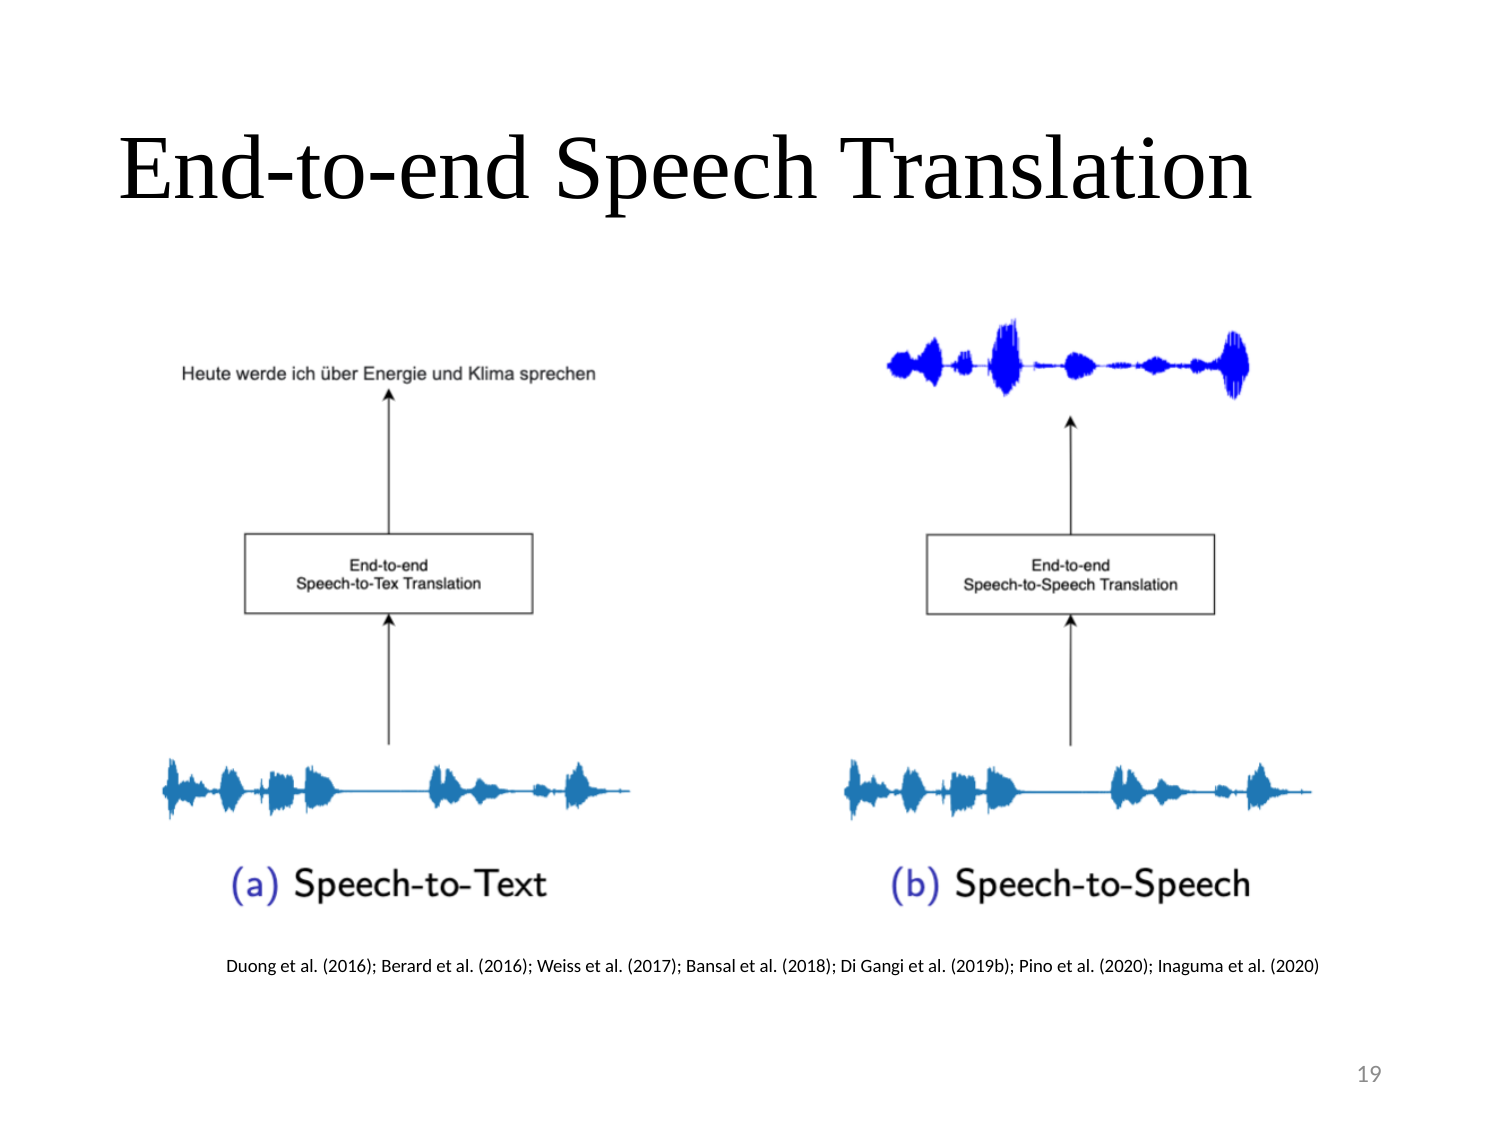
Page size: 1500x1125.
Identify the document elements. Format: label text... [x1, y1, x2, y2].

slide_number 19 [1059, 1043, 1397, 1103]
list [53, 222, 1446, 1043]
title End-to-end Speech Translation [103, 59, 1397, 222]
